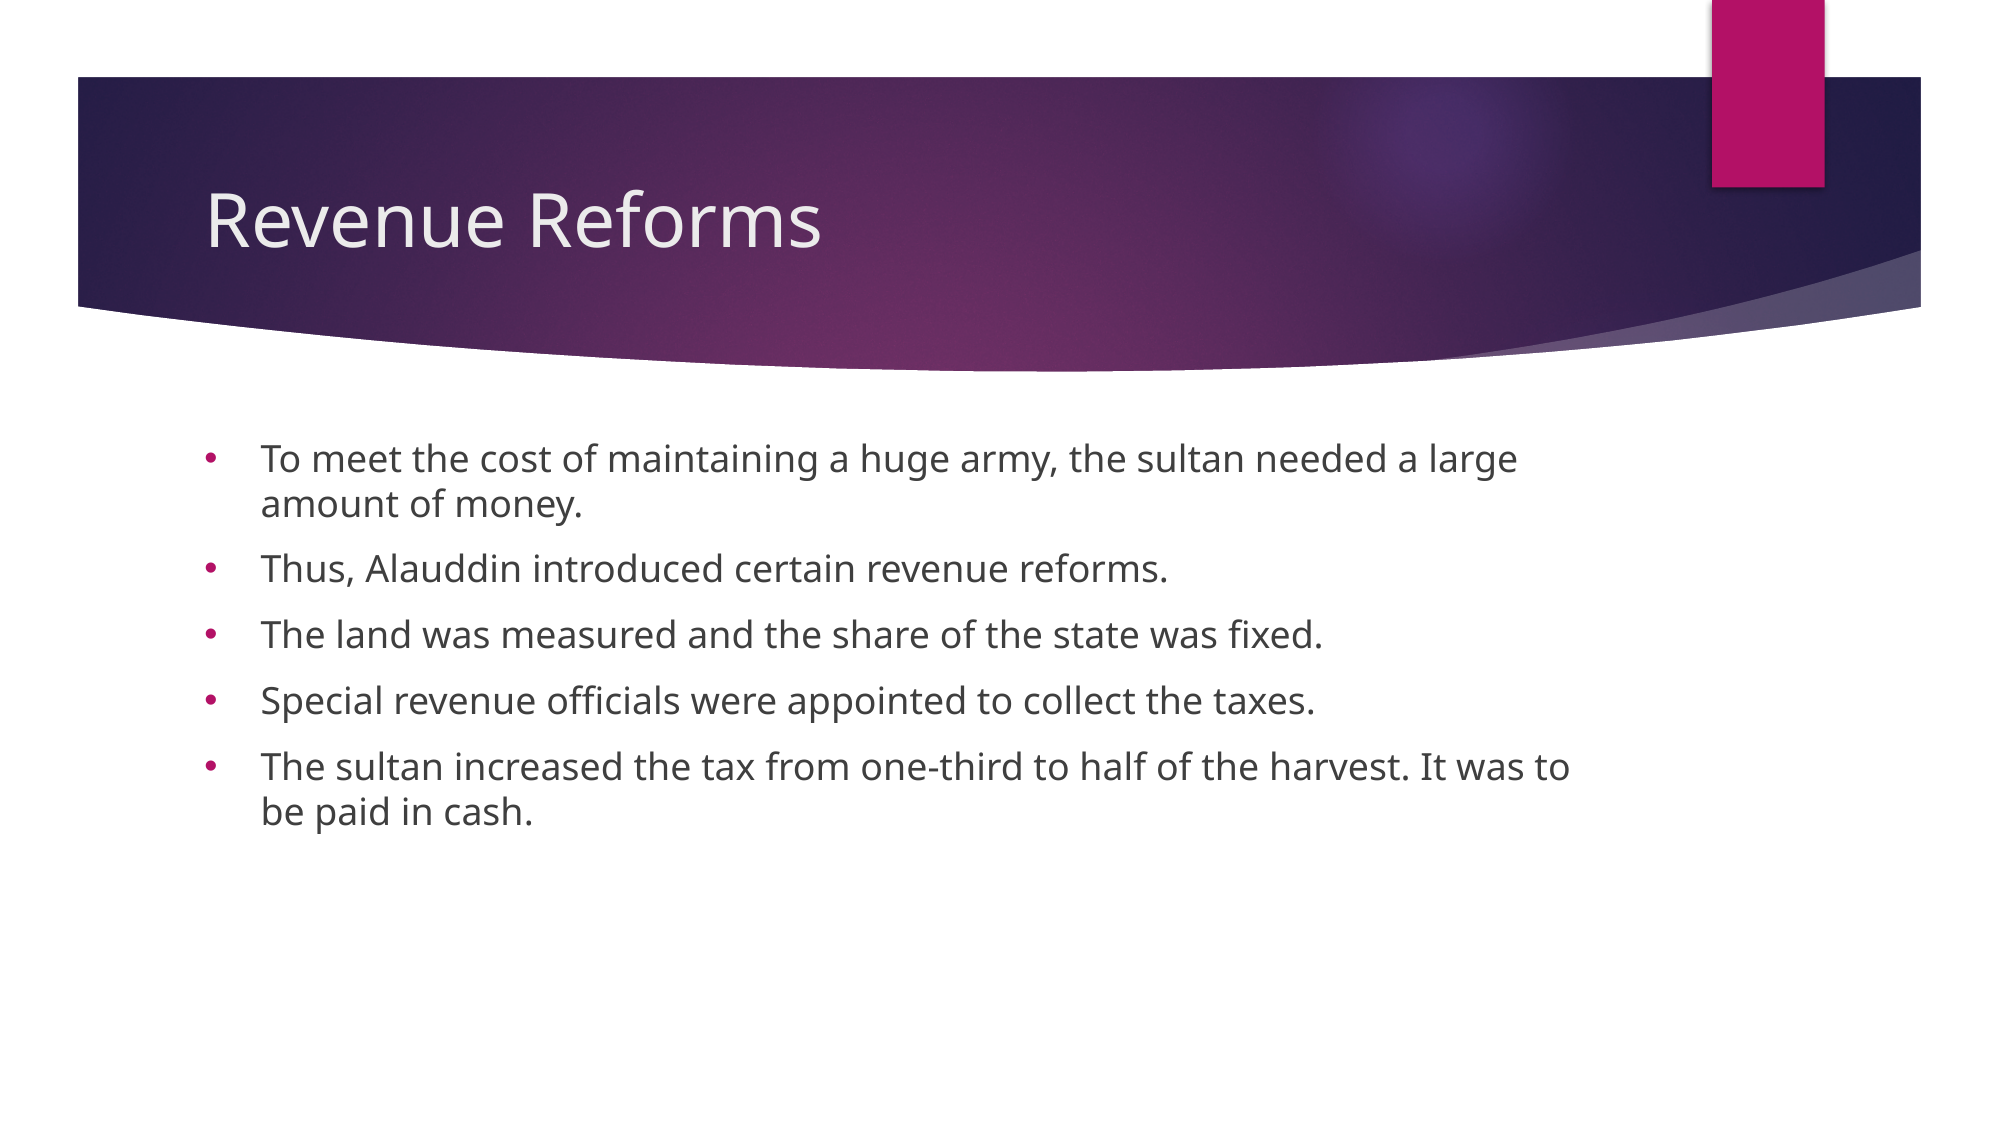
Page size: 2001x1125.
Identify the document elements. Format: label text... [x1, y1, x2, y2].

title Revenue Reforms [189, 159, 1627, 276]
list To meet the cost of maintaining a huge army, the sultan needed a large amount of money. Thus, Alauddin introduced certain revenue reforms. The land was measured and the share of the state was fixed. Special revenue officials were appointed to collect the taxes. The sultan increased the tax from one-third to half of the harvest. It was to be paid in cash. [189, 427, 1638, 988]
picture [79, 78, 1920, 371]
